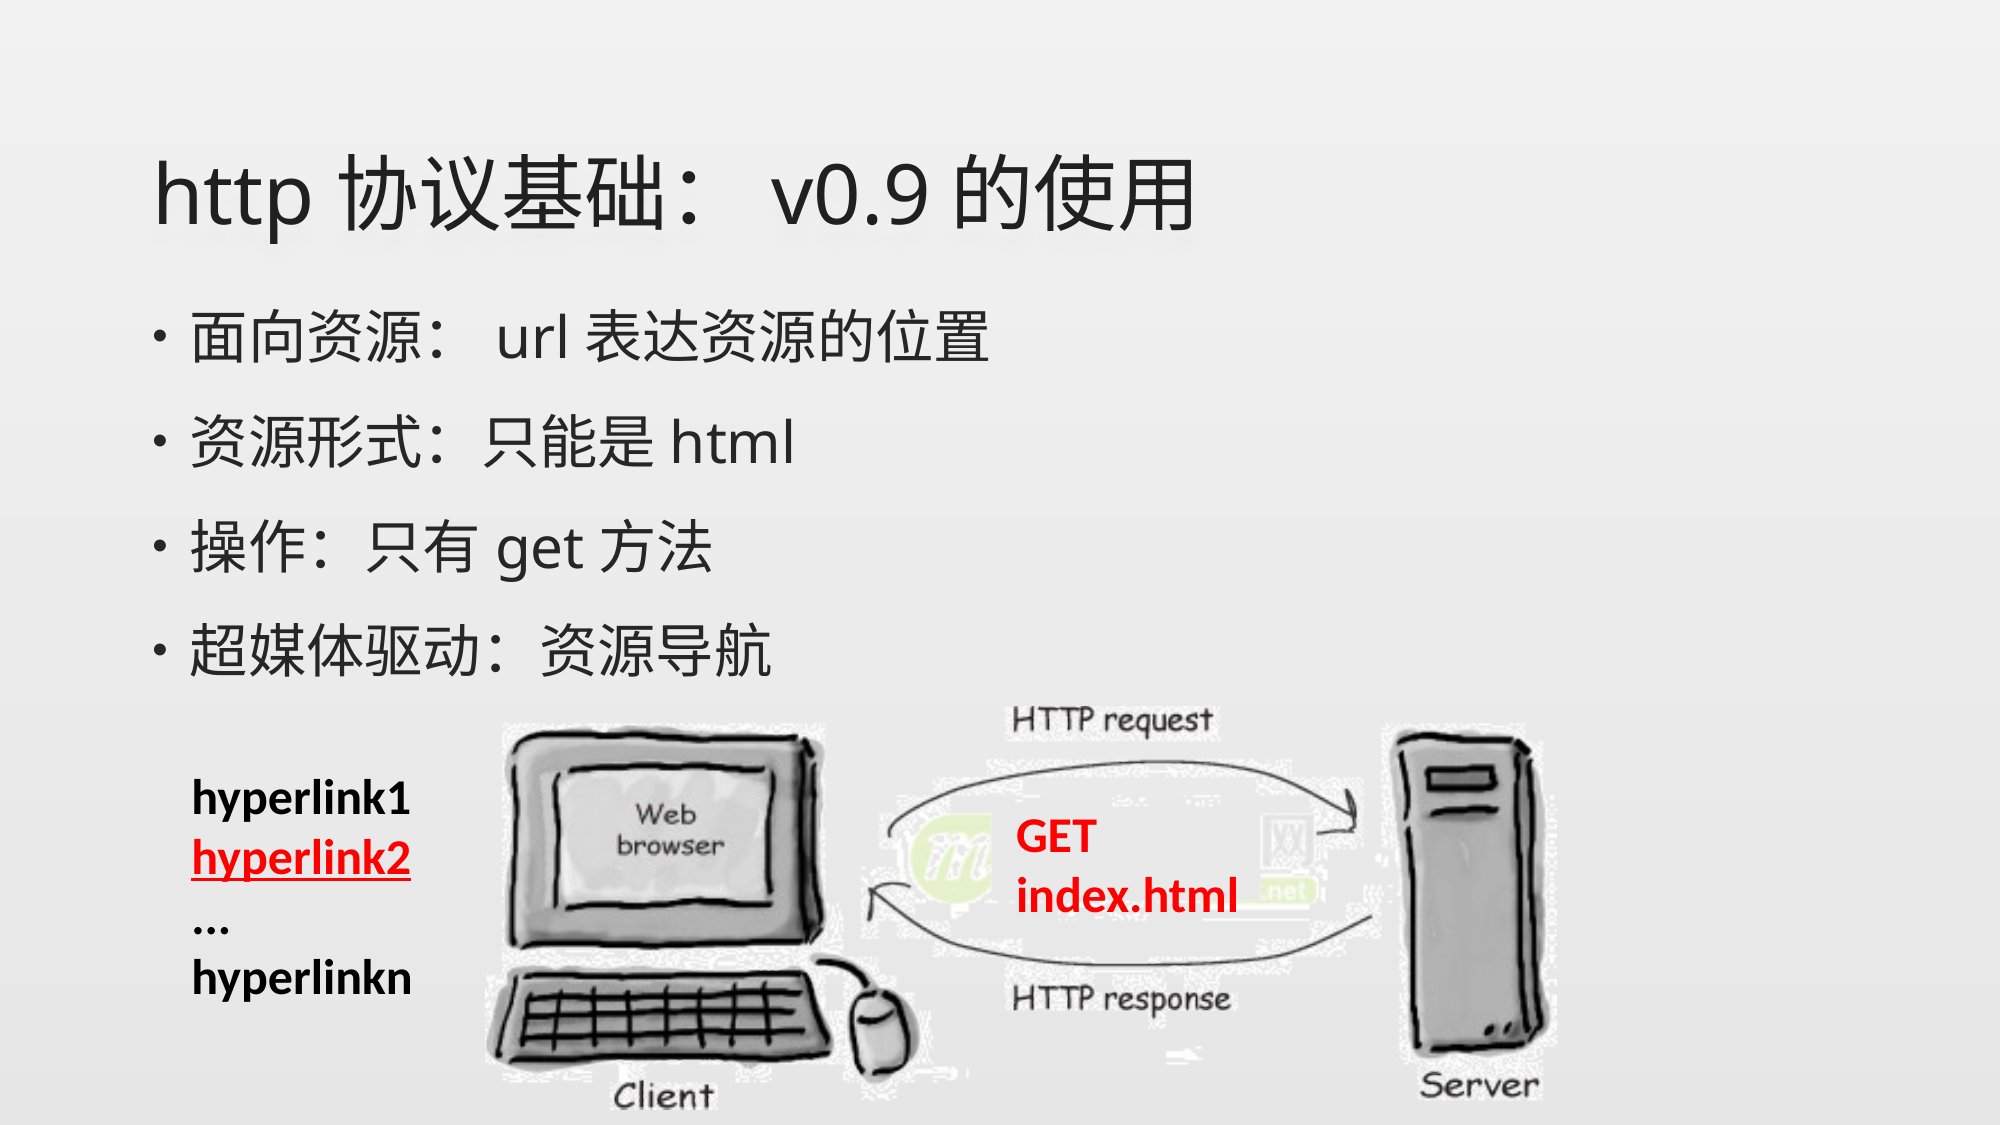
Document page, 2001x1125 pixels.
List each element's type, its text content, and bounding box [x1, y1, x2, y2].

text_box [176, 705, 1557, 1110]
title http协议基础：v0.9的使用 [137, 32, 1863, 250]
list 面向资源：url表达资源的位置 资源形式：只能是html 操作：只有get方法 超媒体驱动：资源导航 [137, 279, 1782, 707]
